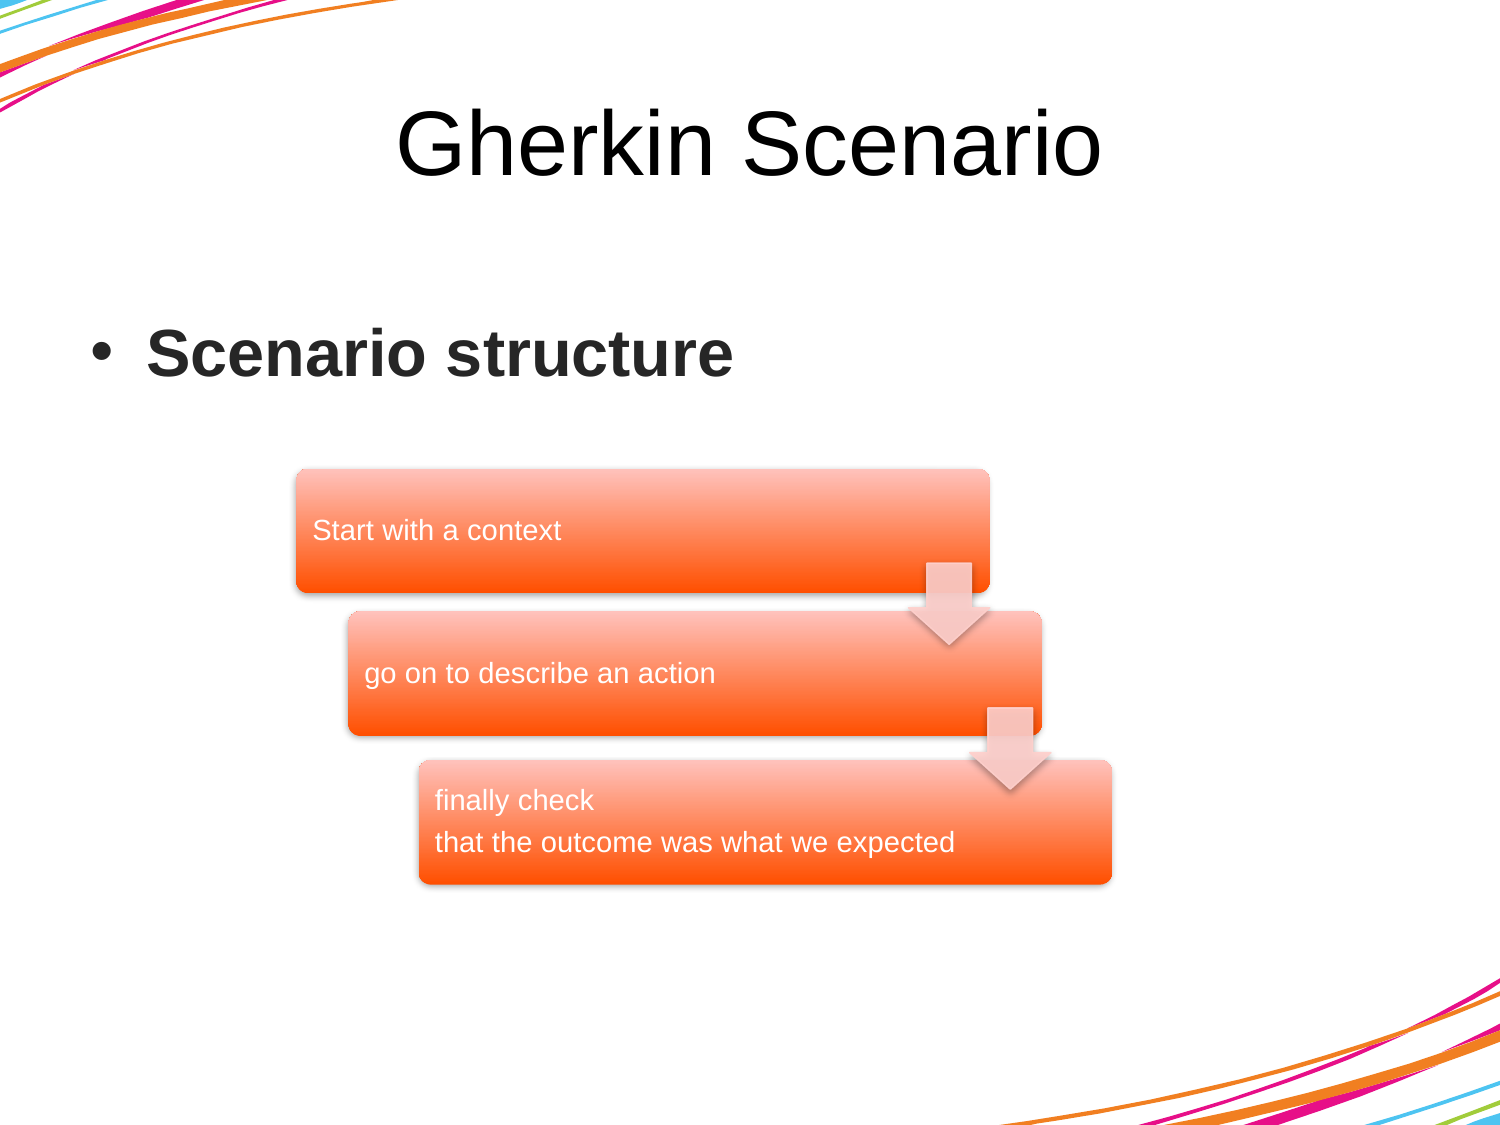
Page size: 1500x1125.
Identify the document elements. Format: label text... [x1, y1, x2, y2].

title Gherkin Scenario [75, 45, 1425, 233]
list Scenario structure [75, 262, 1425, 1005]
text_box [296, 468, 1113, 885]
